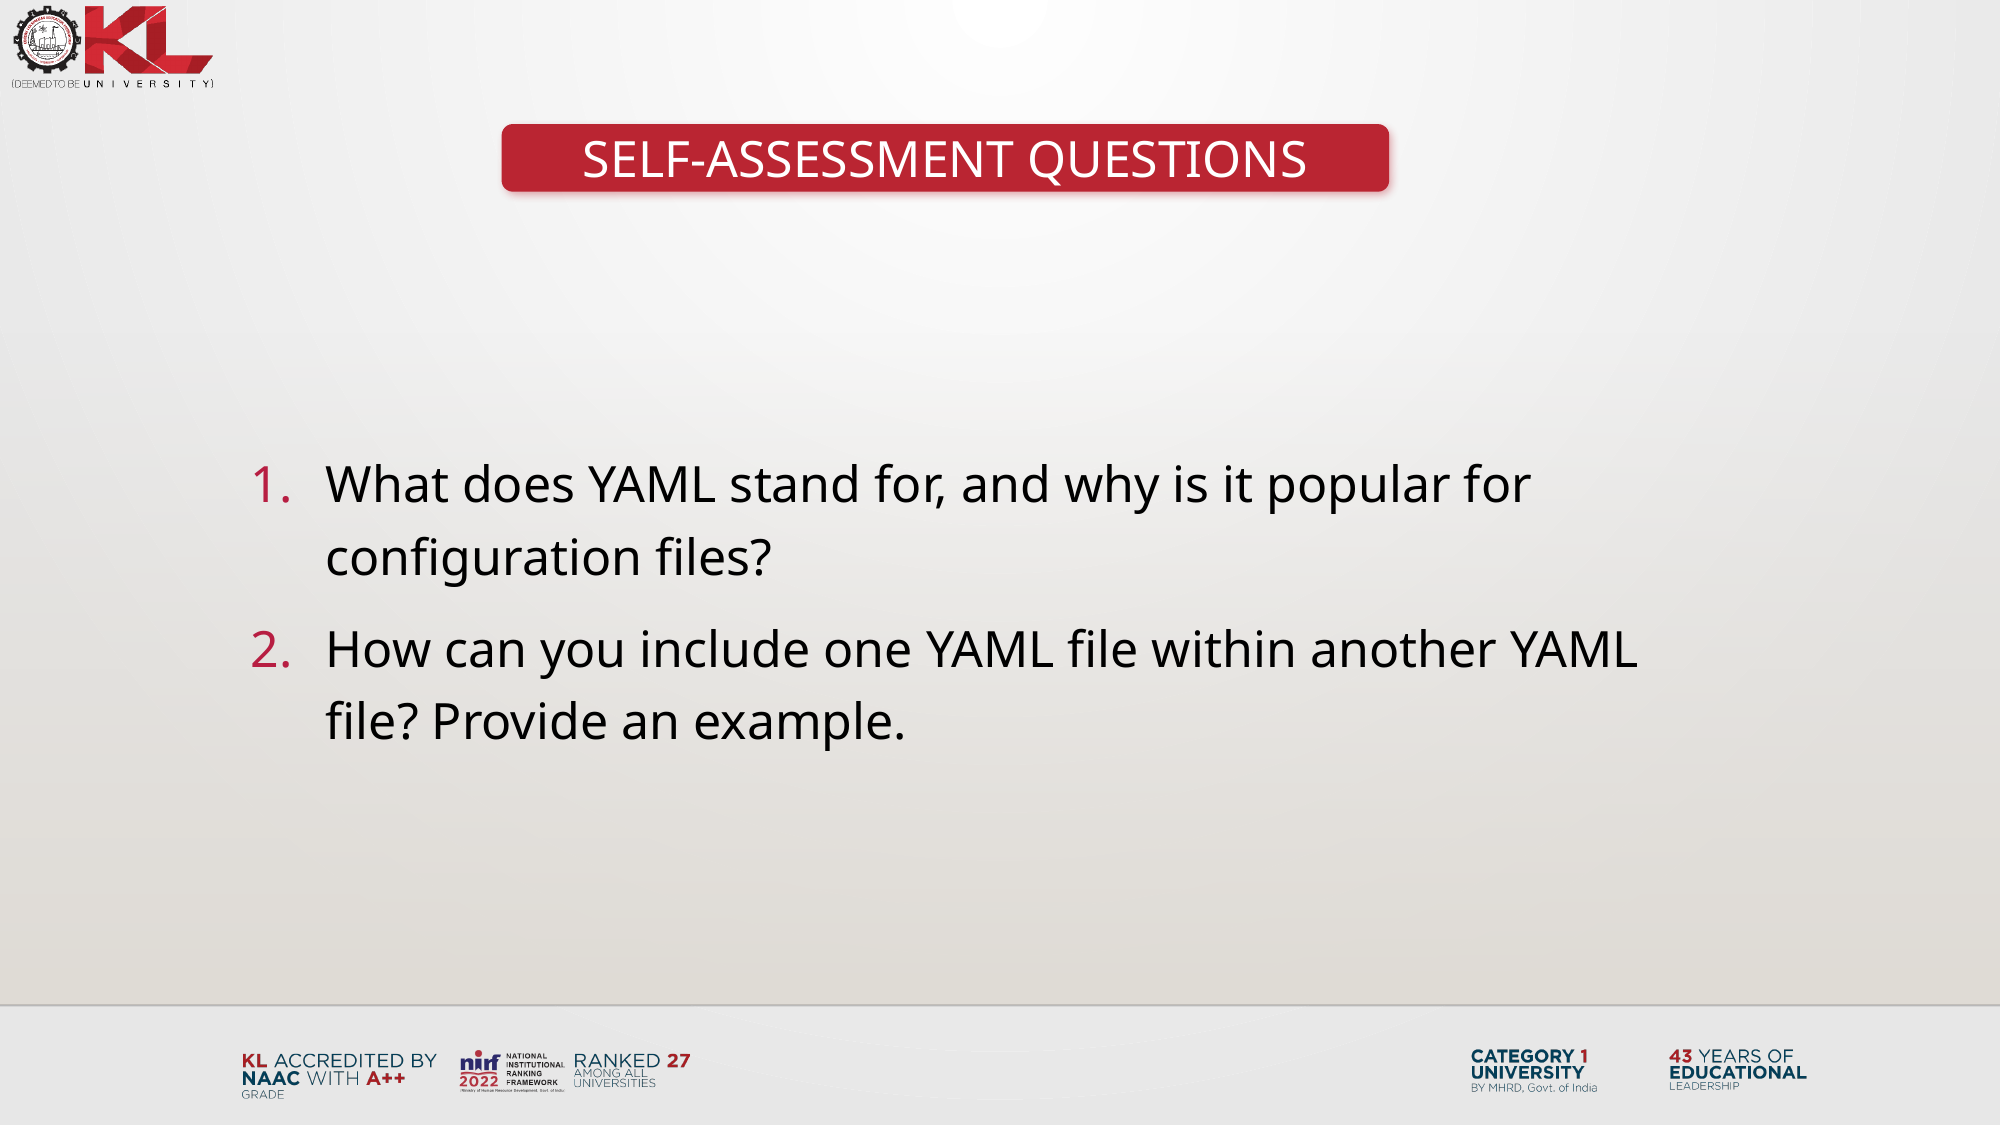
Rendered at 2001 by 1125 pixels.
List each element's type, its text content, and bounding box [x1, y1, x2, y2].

picture [1447, 1045, 1814, 1101]
text_box SELF-ASSESSMENT QUESTIONS [500, 122, 1391, 193]
text_box What does YAML stand for, and why is it popular for configuration files? How can you include one YAML file within another YAML file? Provide an example. [236, 352, 1737, 807]
picture [238, 1045, 716, 1103]
picture [12, 5, 213, 88]
